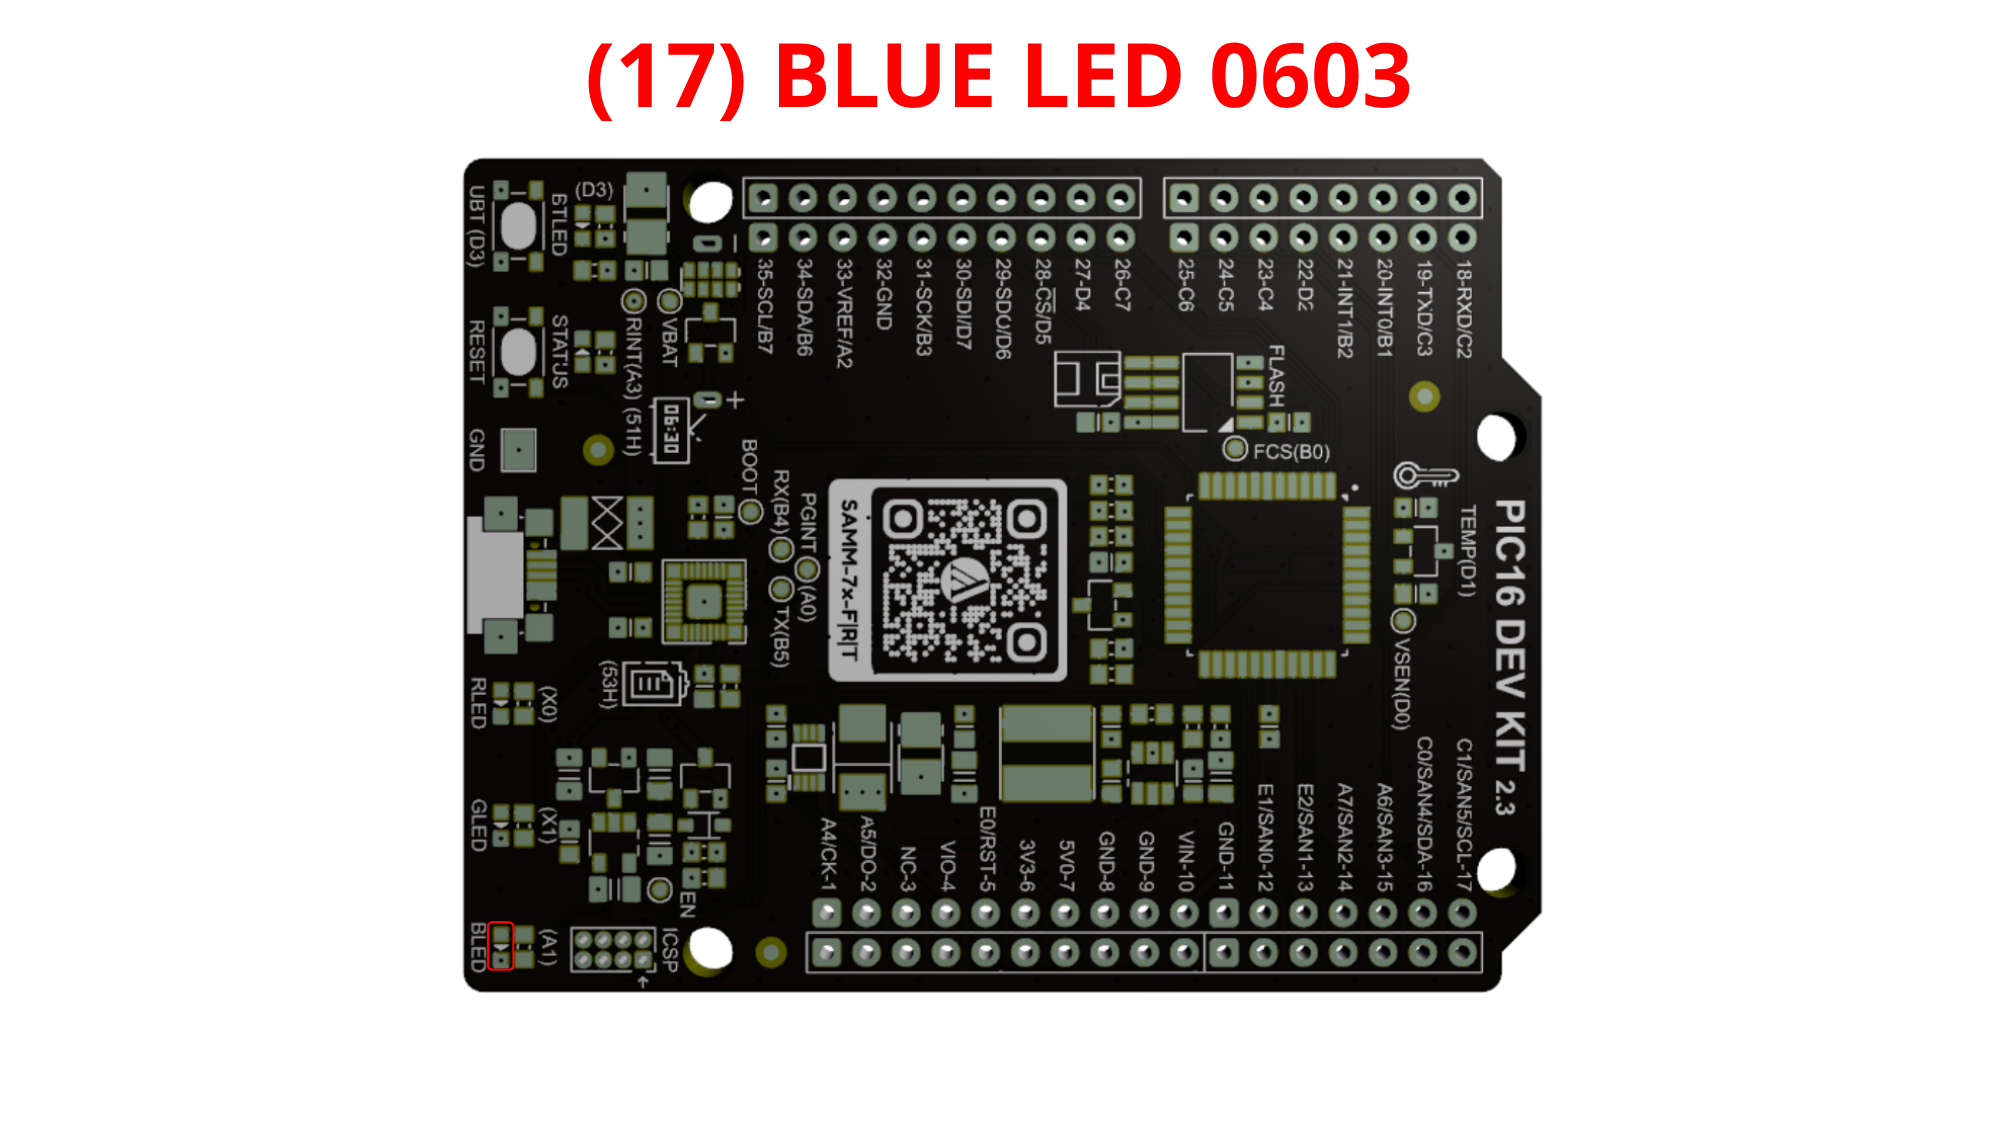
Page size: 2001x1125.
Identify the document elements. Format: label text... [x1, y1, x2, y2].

text_box [486, 921, 515, 971]
title (17) BLUE LED 0603 [137, 22, 1863, 135]
picture [454, 153, 1546, 998]
